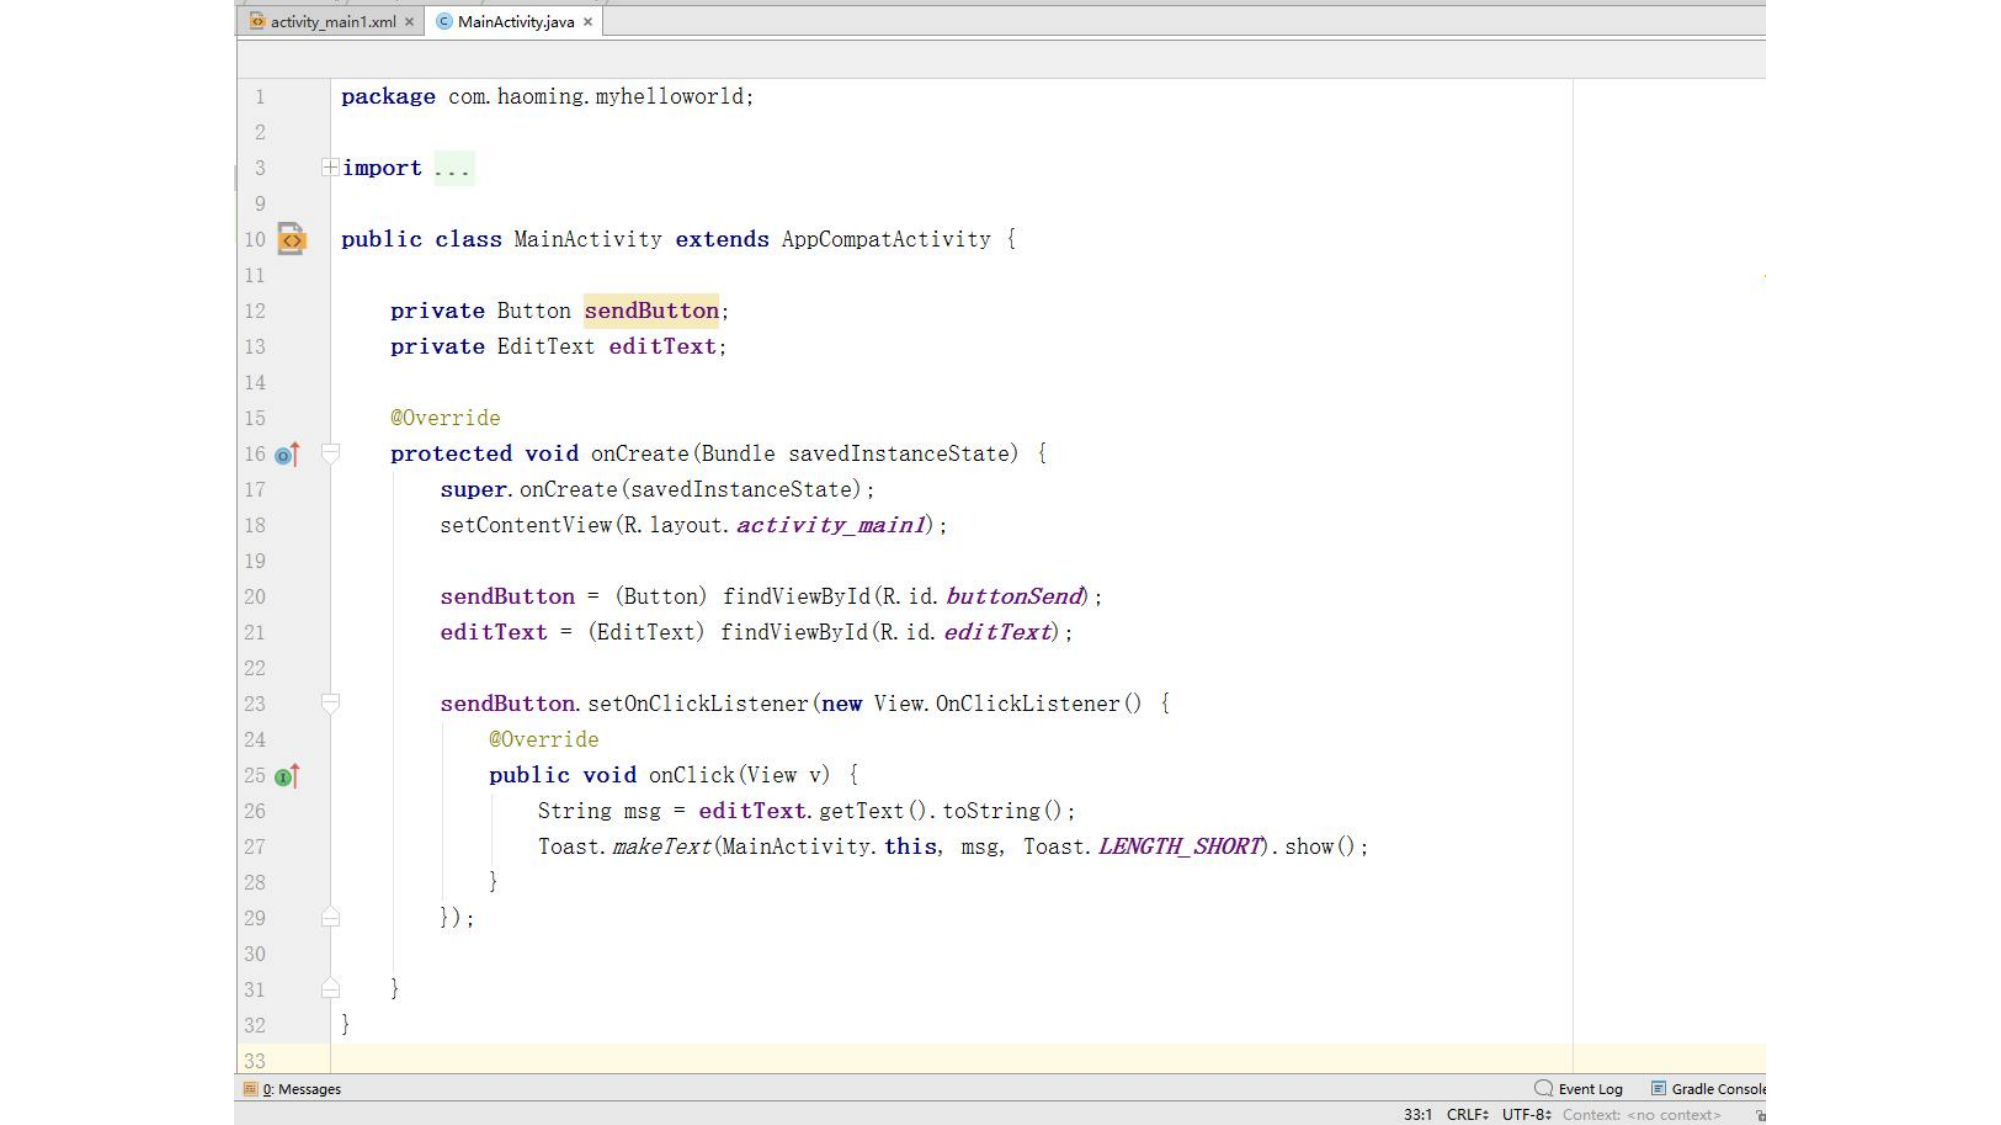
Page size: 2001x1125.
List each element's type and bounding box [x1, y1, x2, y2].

picture [234, 0, 1766, 1125]
